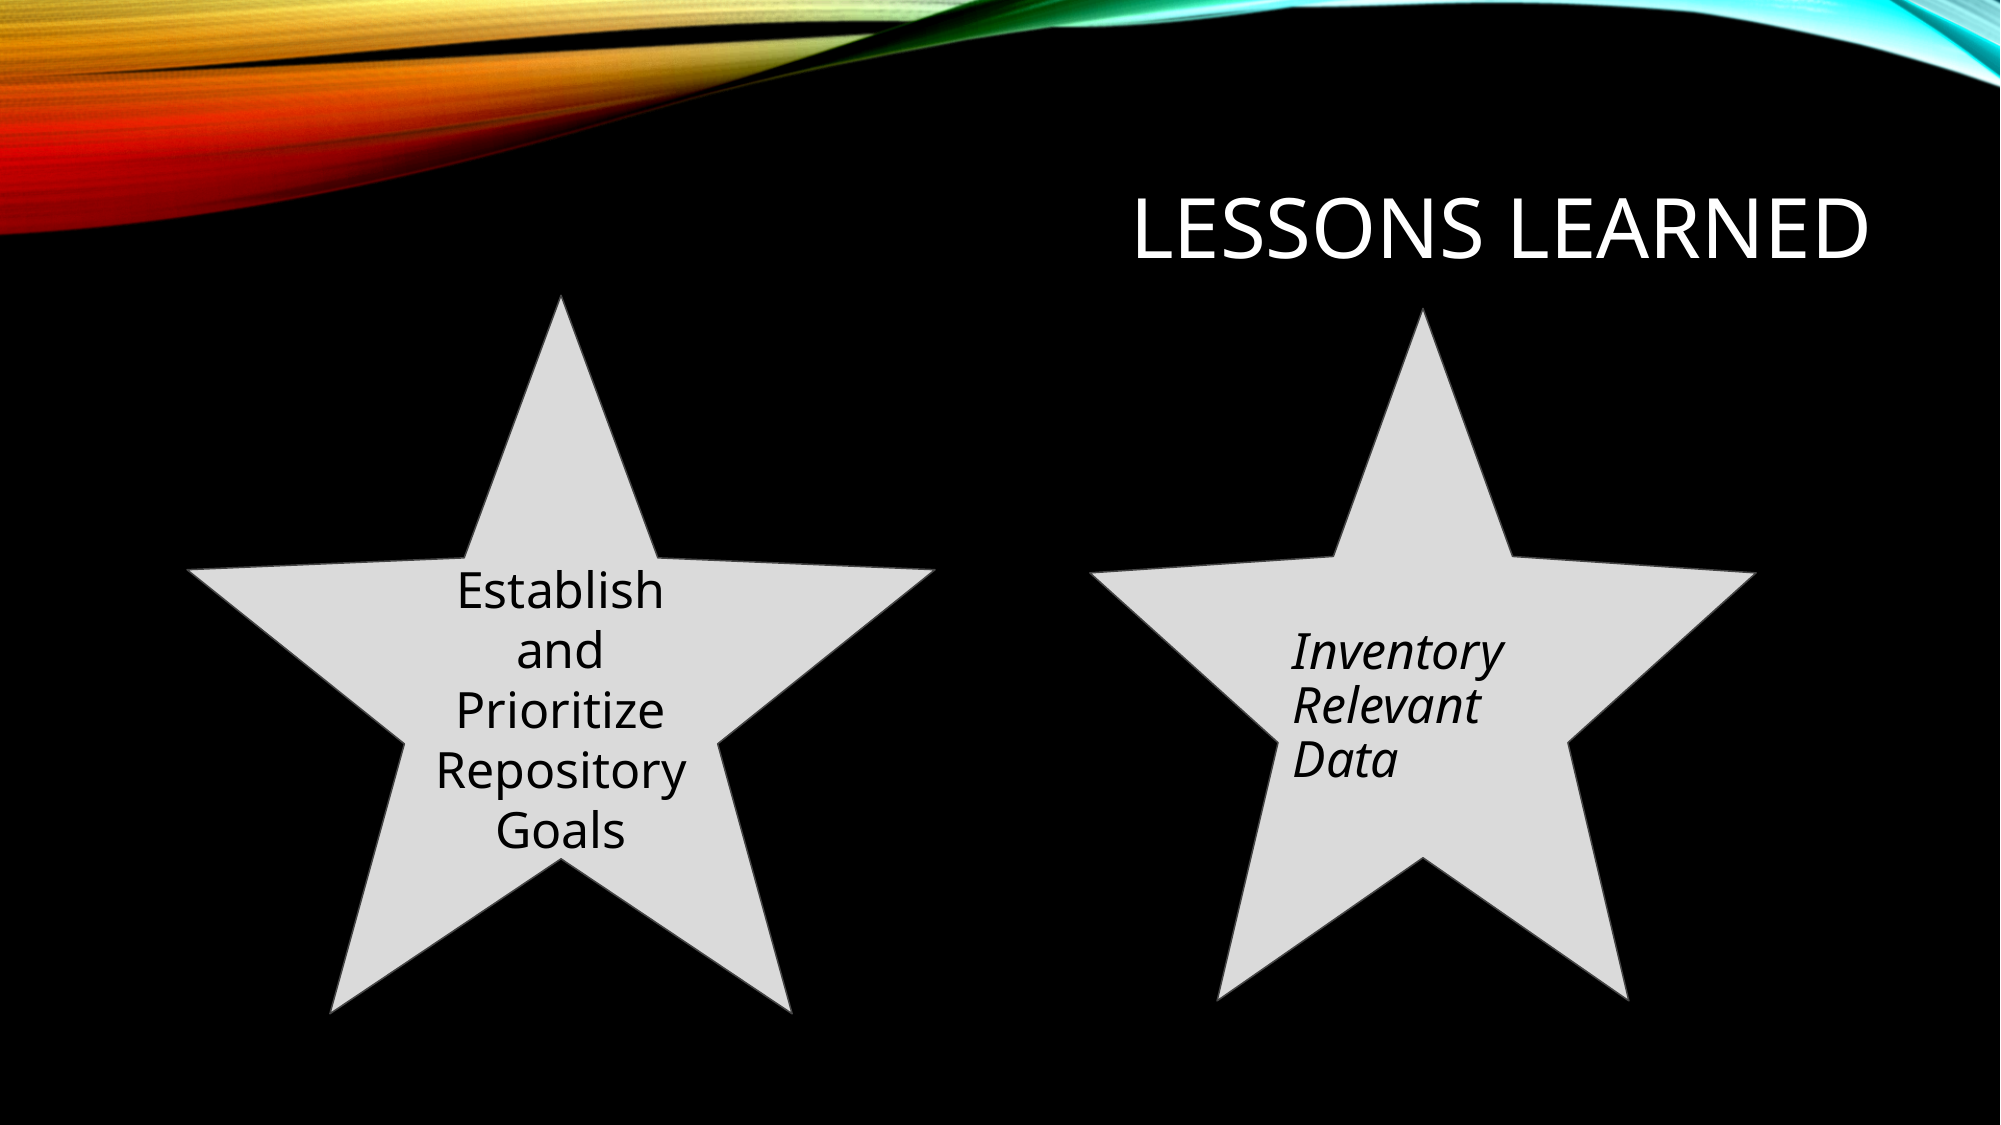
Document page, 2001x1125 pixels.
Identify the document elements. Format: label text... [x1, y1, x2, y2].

title LESSONS LEARNED [474, 125, 1888, 338]
picture [0, 0, 2000, 237]
text_box Establish and Prioritize Repository Goals [187, 295, 936, 1014]
text_box Inventory Relevant Data [1089, 308, 1757, 1001]
